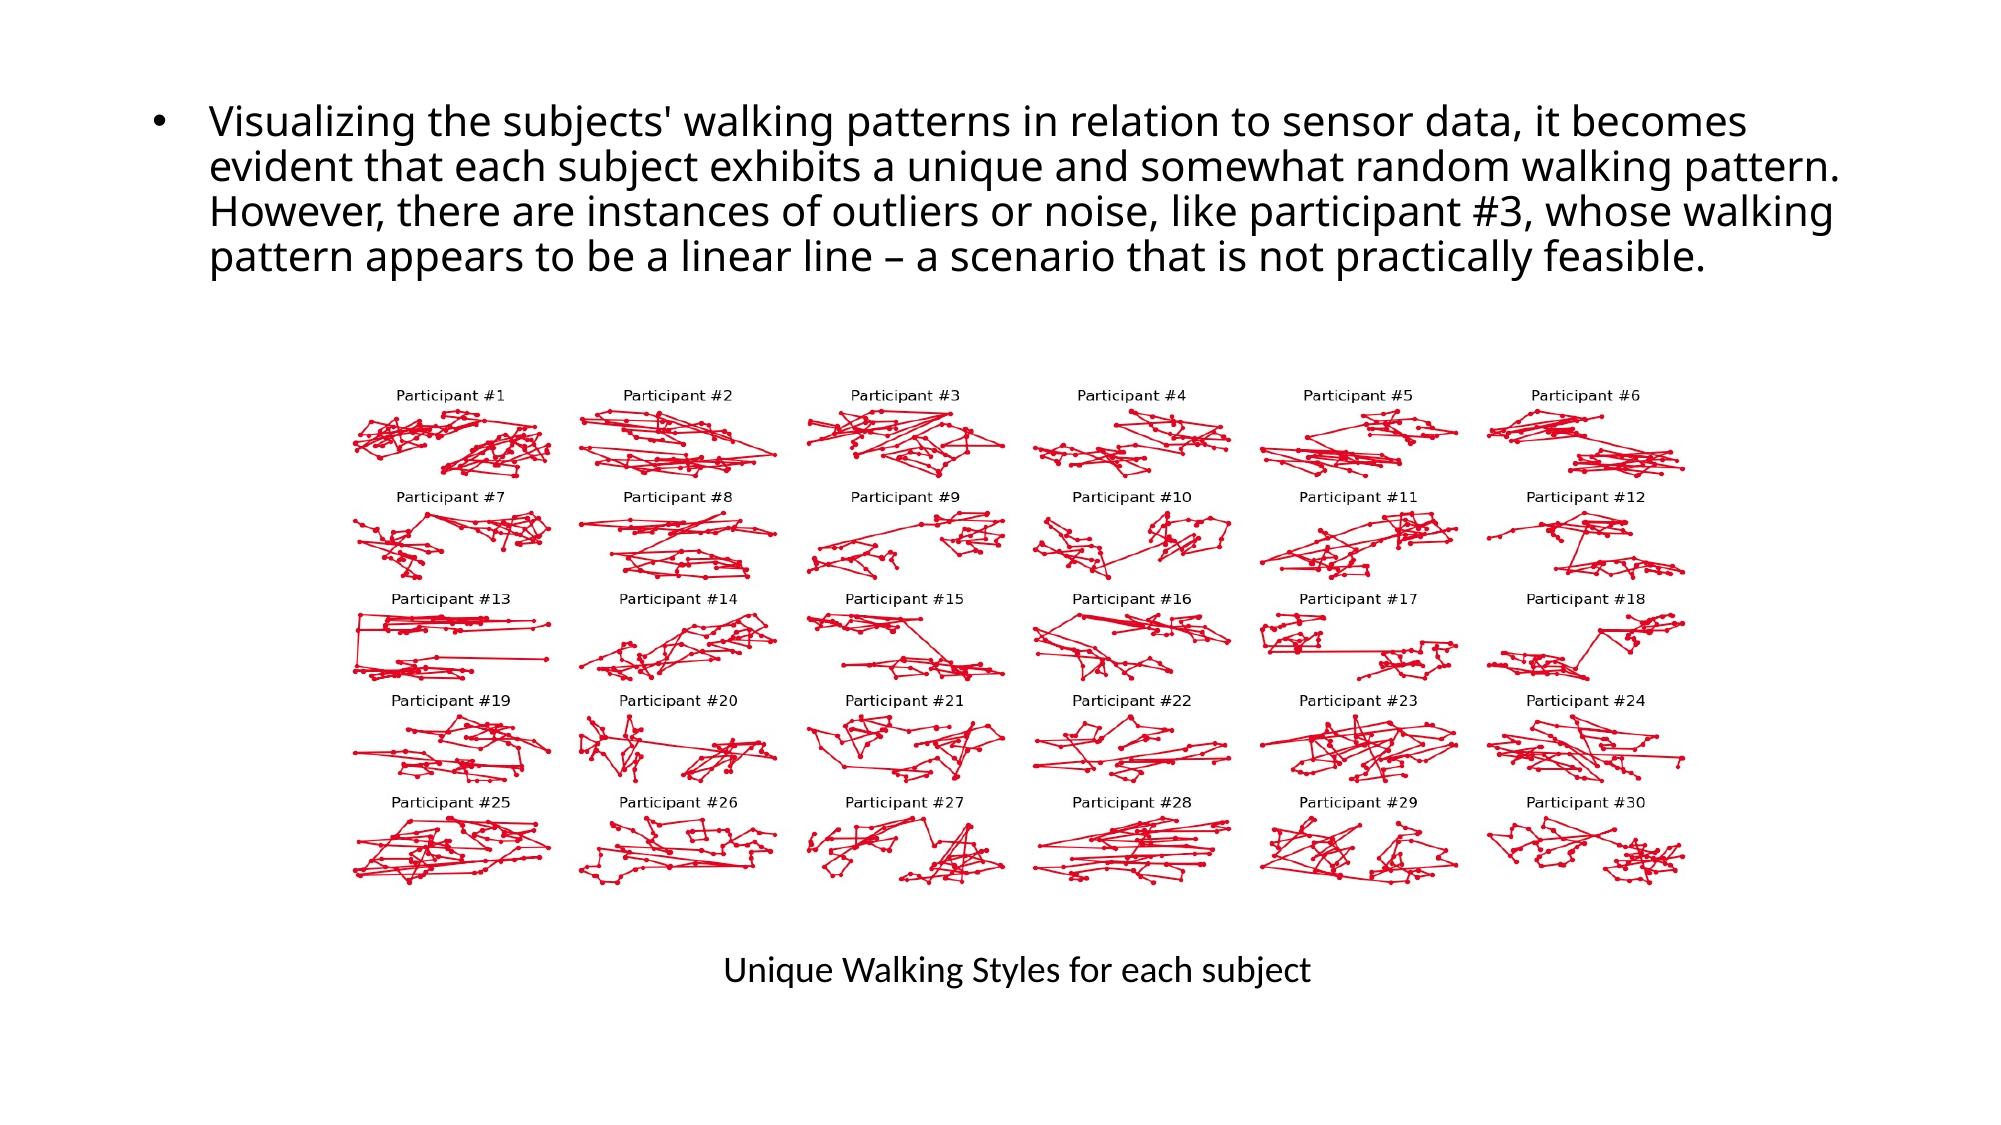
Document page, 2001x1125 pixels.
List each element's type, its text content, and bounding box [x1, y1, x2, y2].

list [335, 381, 1700, 894]
text_box Unique Walking Styles for each subject [363, 937, 1673, 998]
title Visualizing the subjects' walking patterns in relation to sensor data, it becomes evident that each subject exhibits a unique and somewhat random walking pattern. However, there are instances of outliers or noise, like participant #3, whose walking pattern appears to be a linear line – a scenario that is not practically feasible. [137, 106, 1863, 324]
